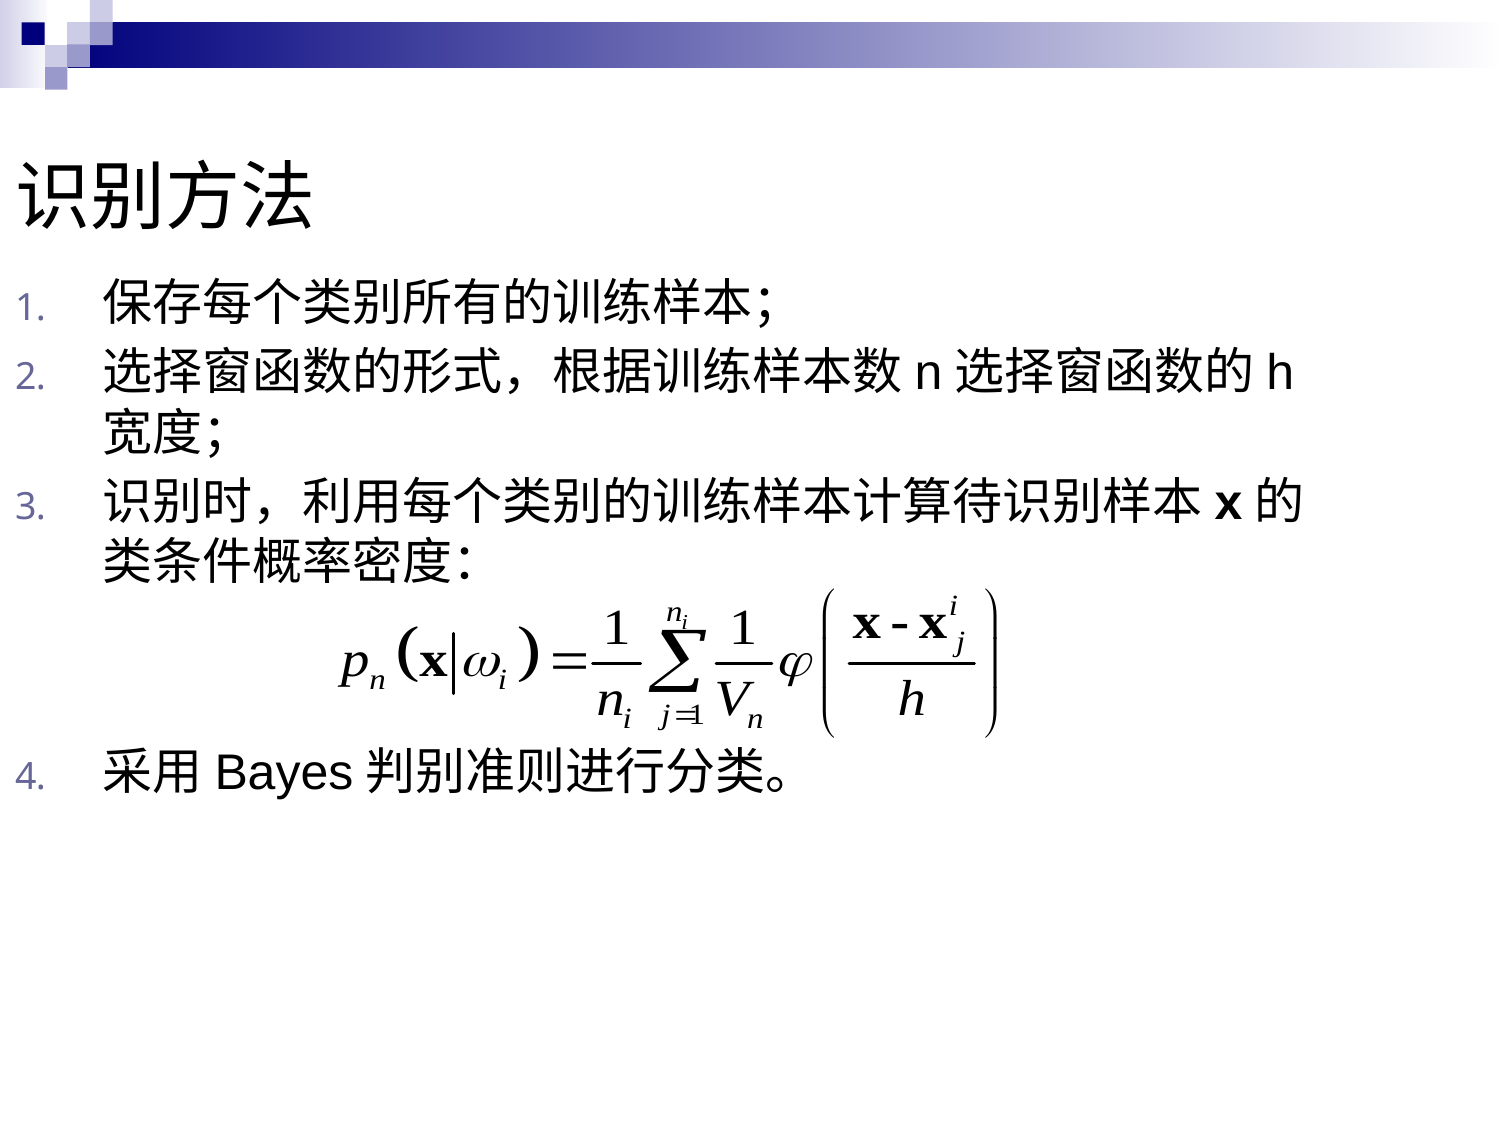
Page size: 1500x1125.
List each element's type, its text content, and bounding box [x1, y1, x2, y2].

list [331, 586, 1006, 741]
title 识别方法 [0, 99, 1401, 288]
list 保存每个类别所有的训练样本； 选择窗函数的形式，根据训练样本数n选择窗函数的h宽度； 识别时，利用每个类别的训练样本计算待识别样本x的类条件概率密度： 采用Bayes判别准则进行分类。 [0, 262, 1338, 1038]
